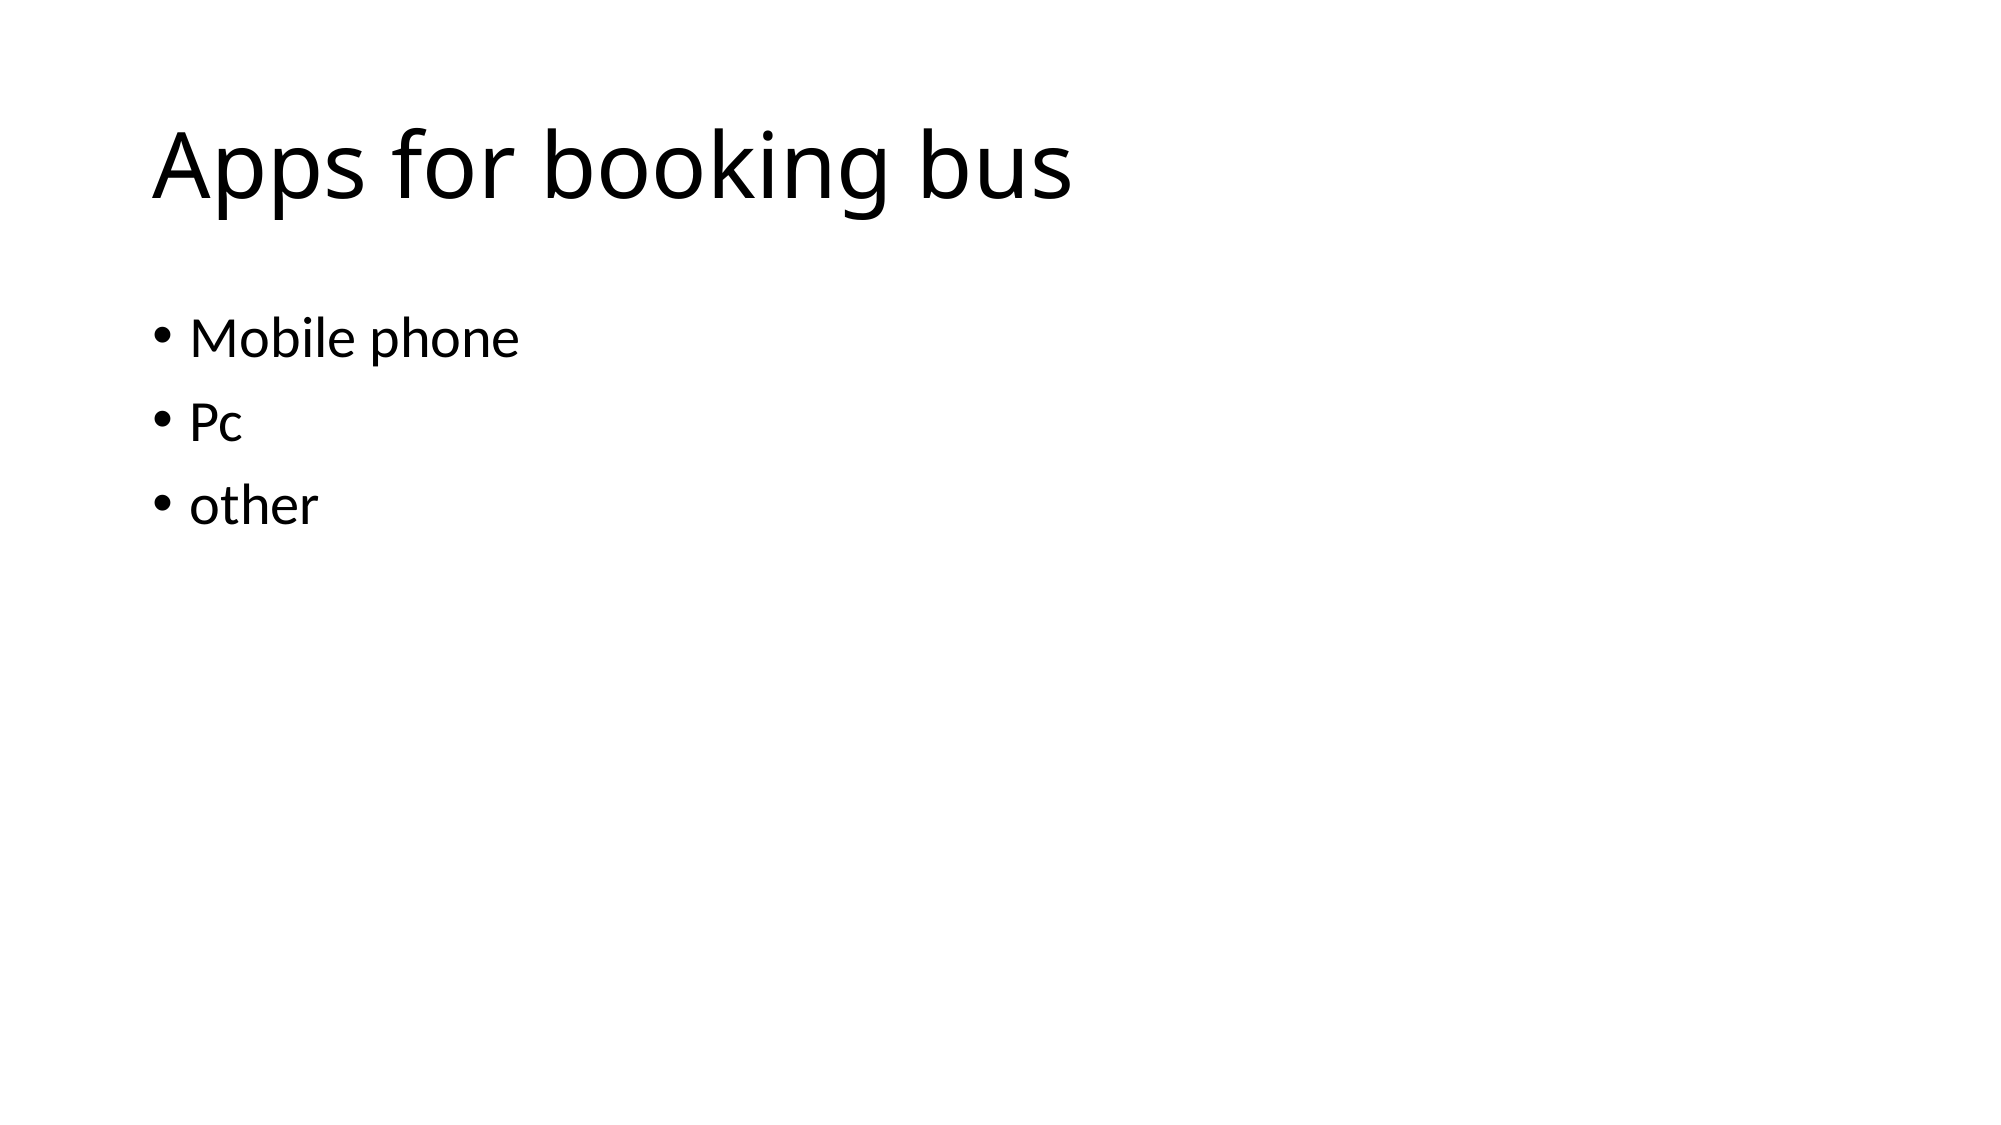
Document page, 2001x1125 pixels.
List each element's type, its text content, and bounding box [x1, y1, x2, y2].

list Mobile phone Pc other [137, 299, 1863, 1014]
title Apps for booking bus [137, 59, 1863, 278]
